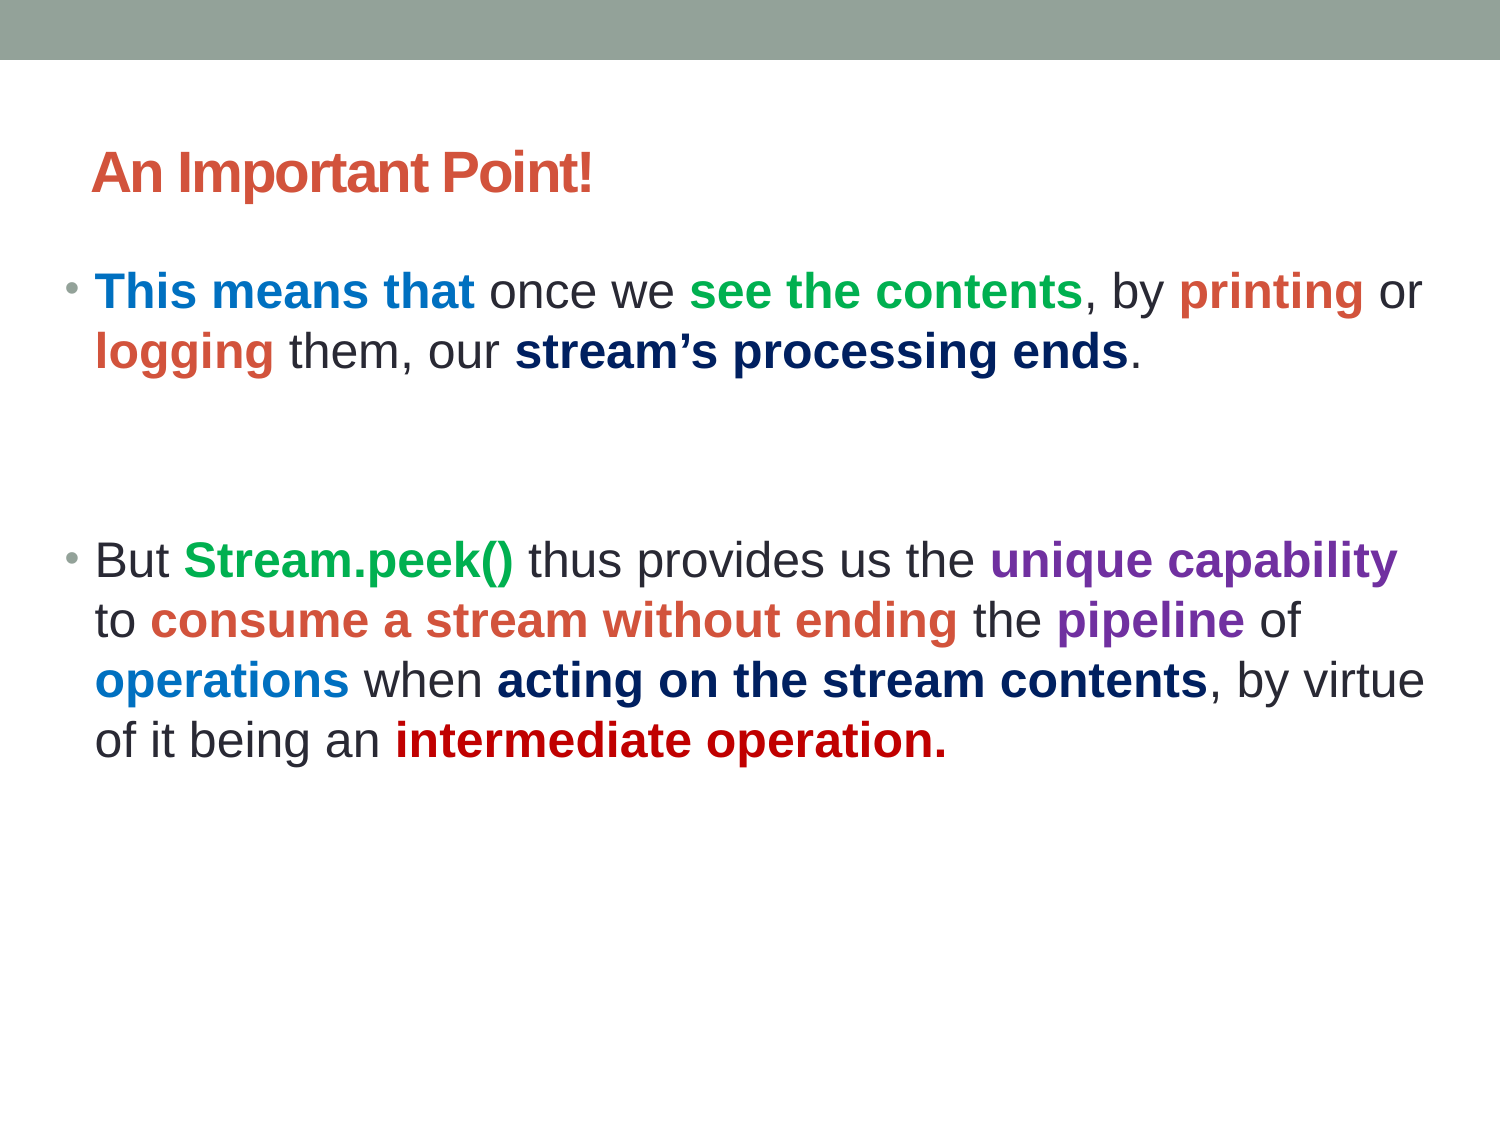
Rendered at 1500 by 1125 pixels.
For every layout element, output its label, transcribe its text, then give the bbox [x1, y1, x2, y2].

title An Important Point! [75, 87, 1425, 250]
list This means that once we see the contents, by printing or logging them, our stream’s processing ends. But Stream.peek() thus provides us the unique capability to consume a stream without ending the pipeline of operations when acting on the stream contents, by virtue of it being an intermediate operation. [49, 250, 1445, 1047]
